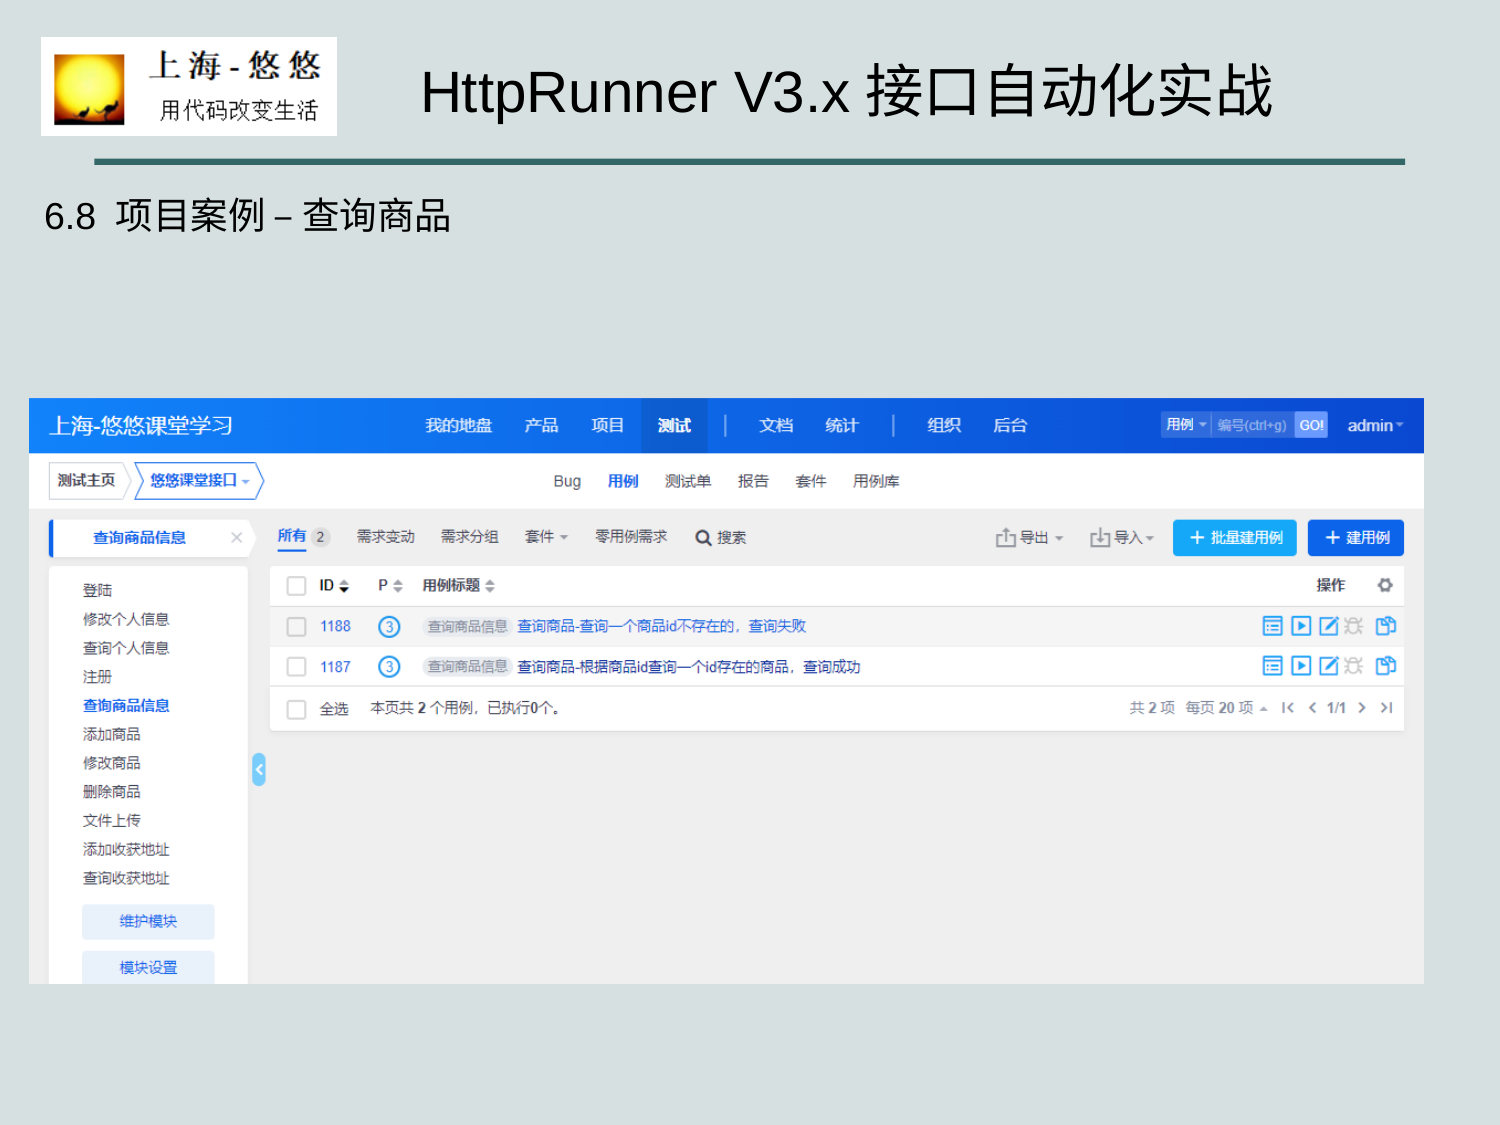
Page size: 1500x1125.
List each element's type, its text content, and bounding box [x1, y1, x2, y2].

picture [29, 396, 1424, 984]
picture [41, 37, 337, 136]
text_box 6.8 项目案例 – 查询商品 [29, 184, 680, 245]
